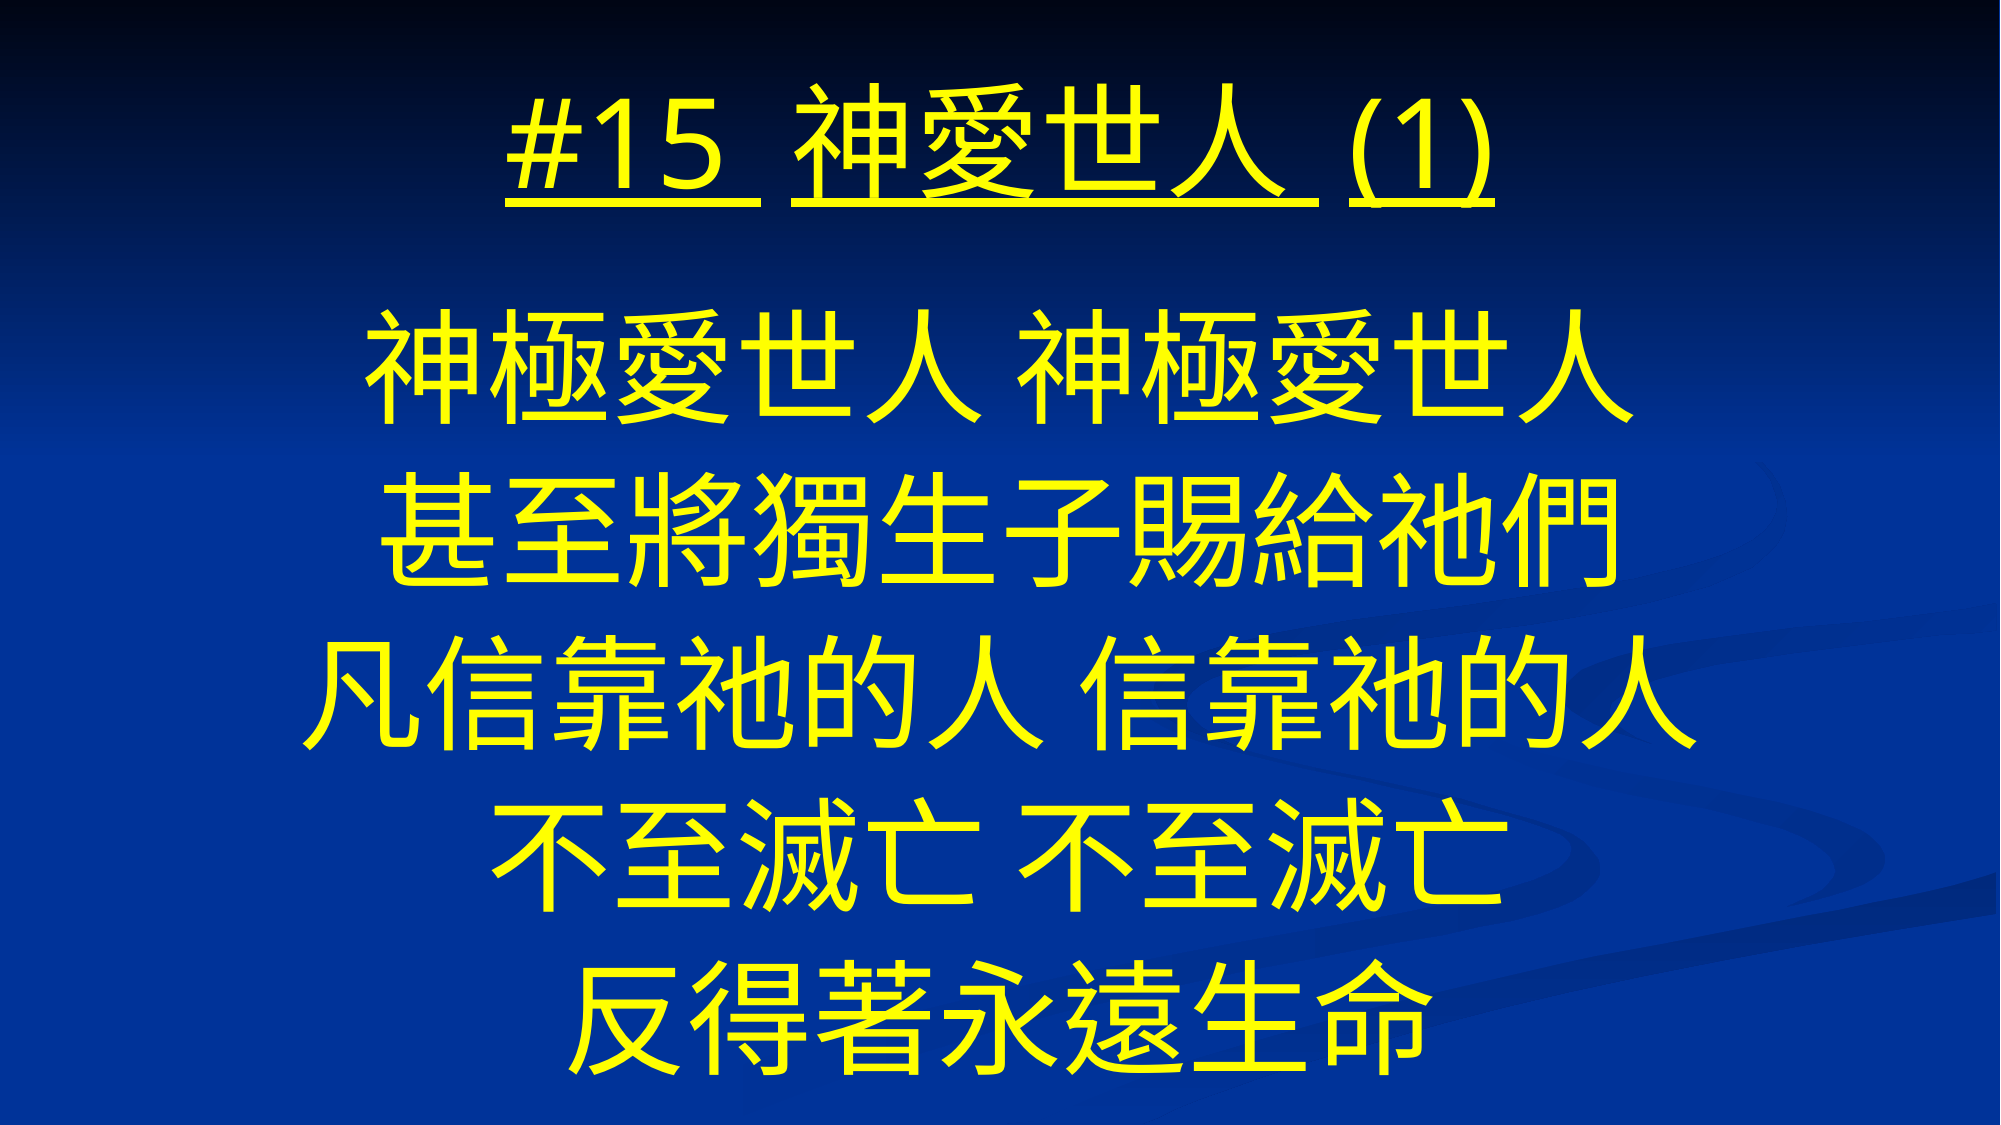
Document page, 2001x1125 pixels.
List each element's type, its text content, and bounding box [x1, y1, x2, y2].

title #15 神愛世人 (1) [99, 45, 1900, 233]
list 神極愛世人 神極愛世人 甚至將獨生子賜給祂們 凡信靠祂的人 信靠祂的人 不至滅亡 不至滅亡 反得著永遠生命 [54, 282, 1945, 1025]
